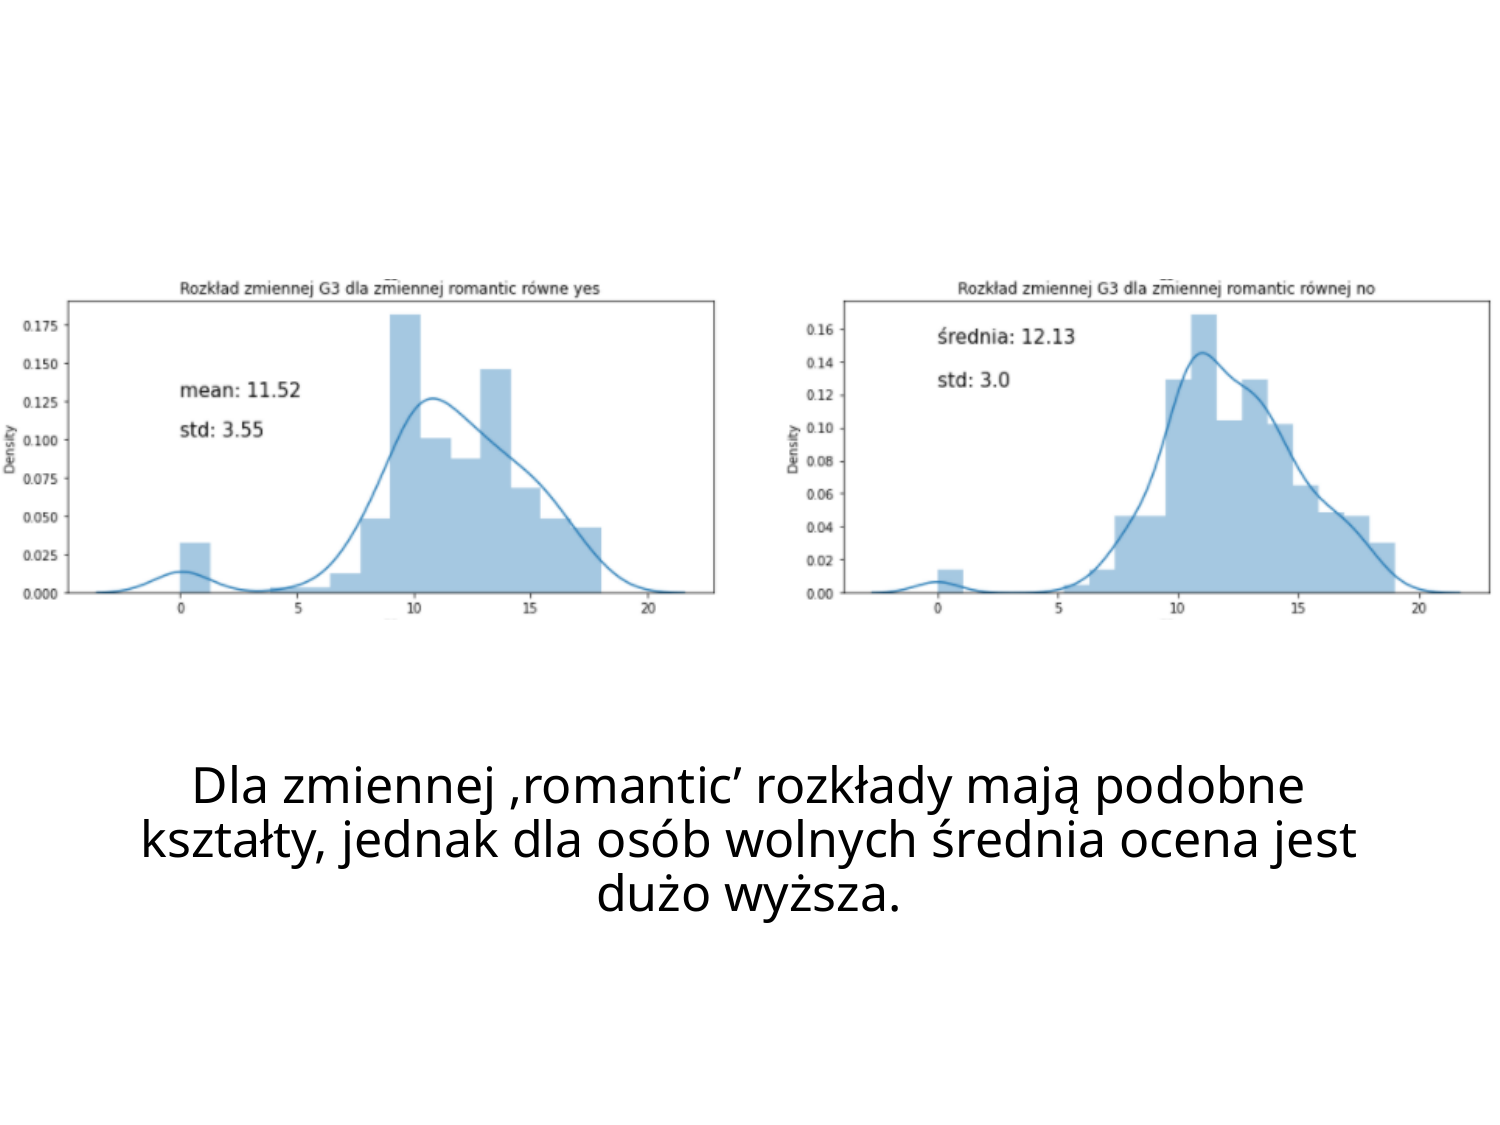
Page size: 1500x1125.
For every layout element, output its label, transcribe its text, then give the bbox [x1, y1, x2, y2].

picture [0, 279, 1500, 620]
list Dla zmiennej ‚romantic’ rozkłady mają podobne kształty, jednak dla osób wolnych średnia ocena jest dużo wyższa. [102, 752, 1397, 999]
